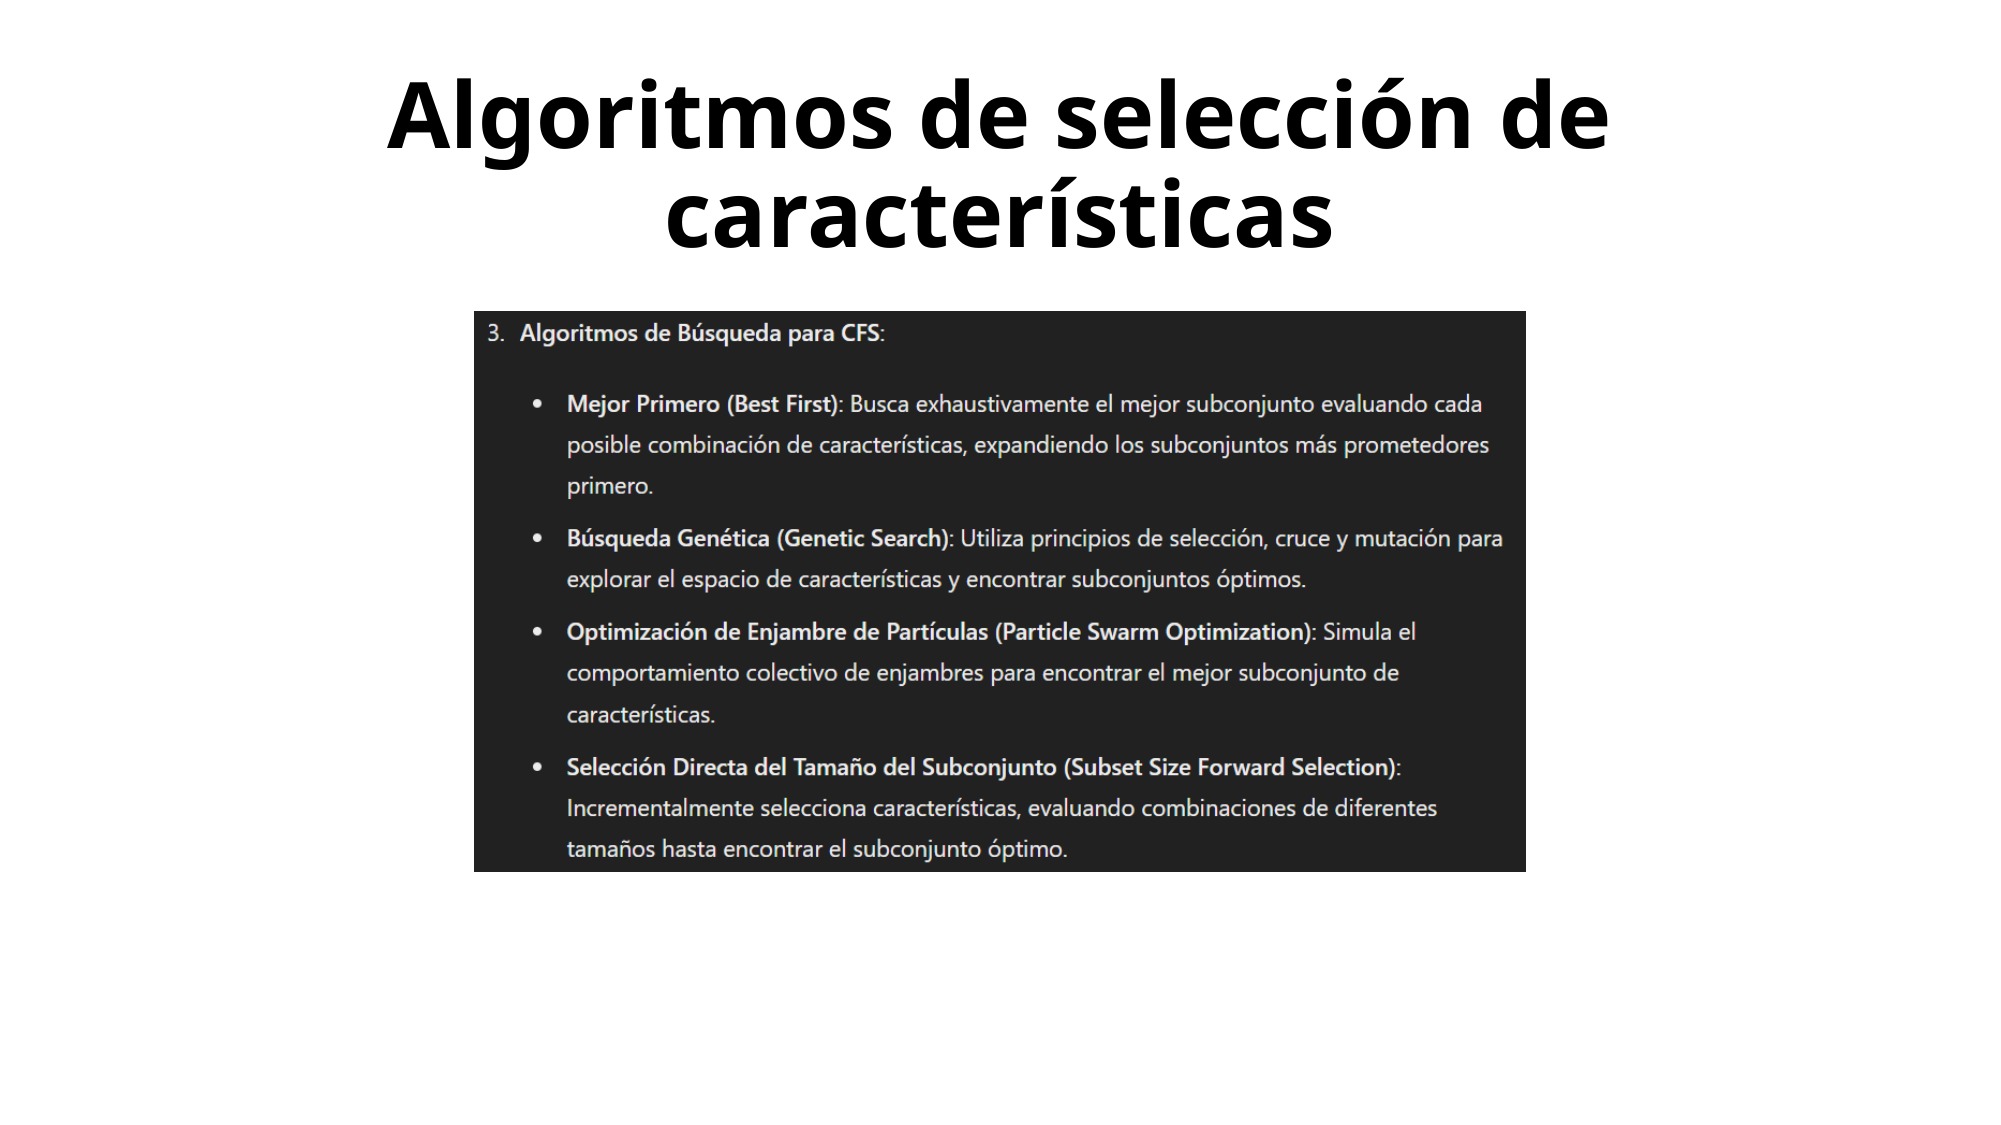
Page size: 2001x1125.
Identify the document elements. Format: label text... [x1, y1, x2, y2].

picture [473, 311, 1527, 873]
title Algoritmos de selección de características [137, 59, 1863, 278]
